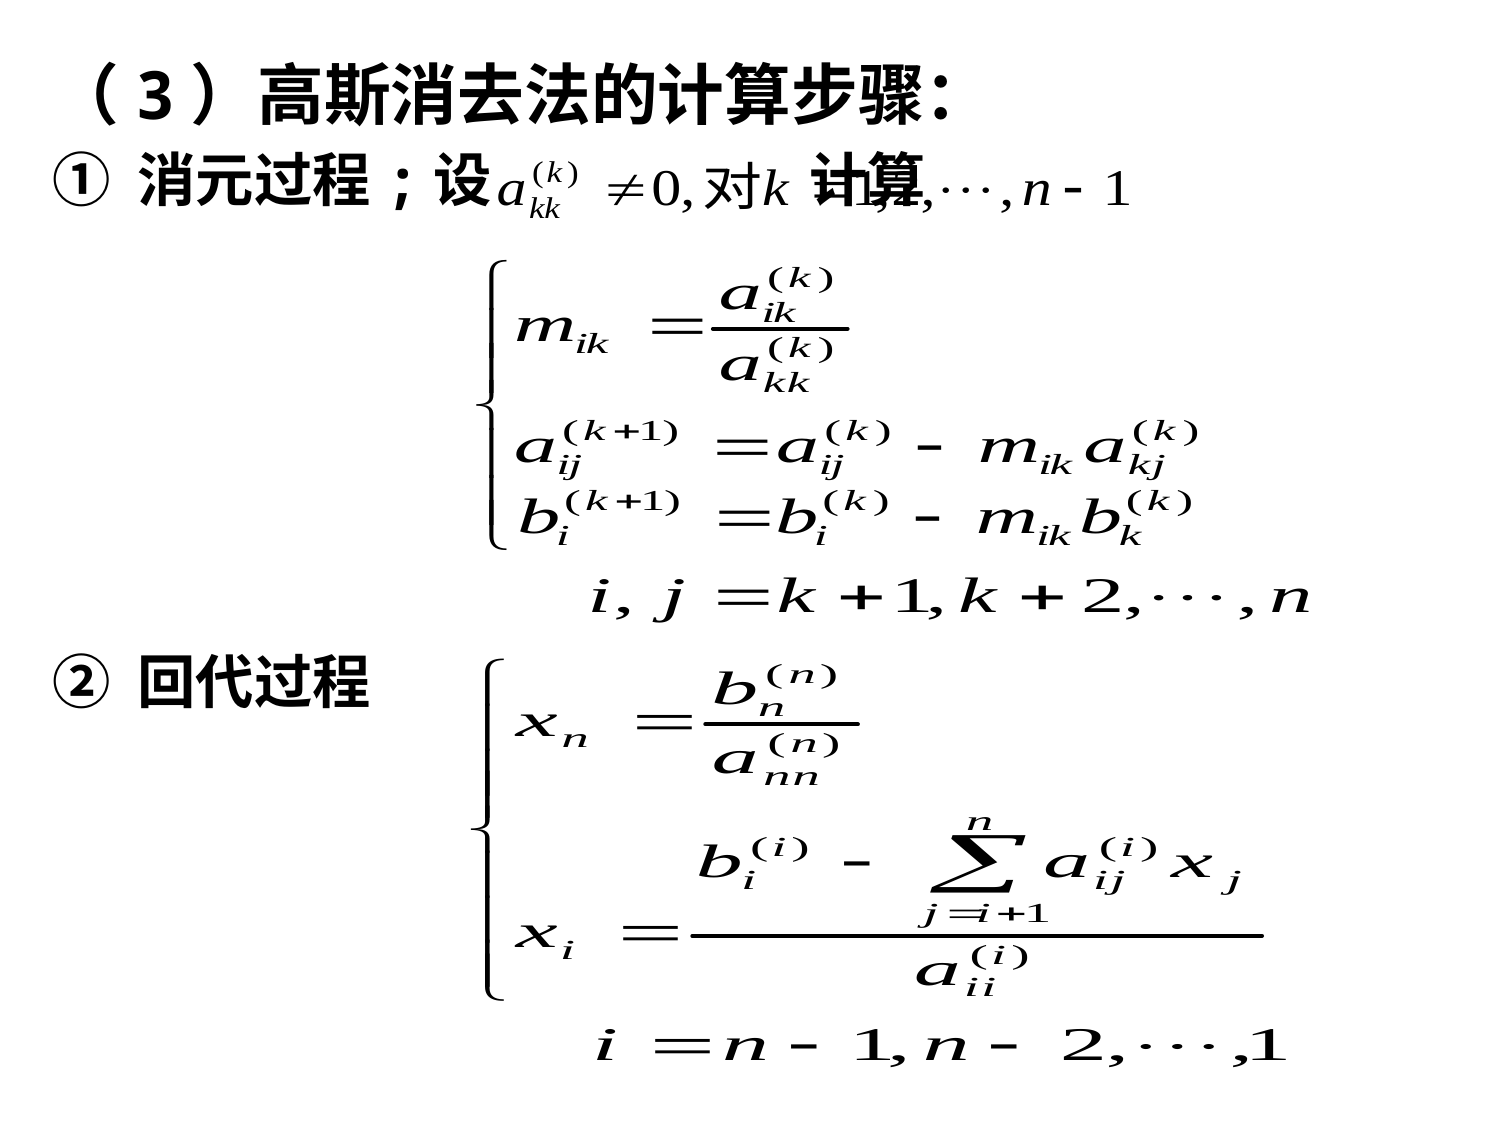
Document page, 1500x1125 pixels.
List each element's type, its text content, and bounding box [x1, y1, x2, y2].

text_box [449, 649, 1300, 1081]
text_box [487, 149, 1138, 232]
text_box （3）高斯消去法的计算步骤： ① 消元过程;设 计算 [37, 37, 1438, 220]
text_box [457, 252, 1331, 634]
text_box ② 回代过程 [37, 637, 550, 723]
